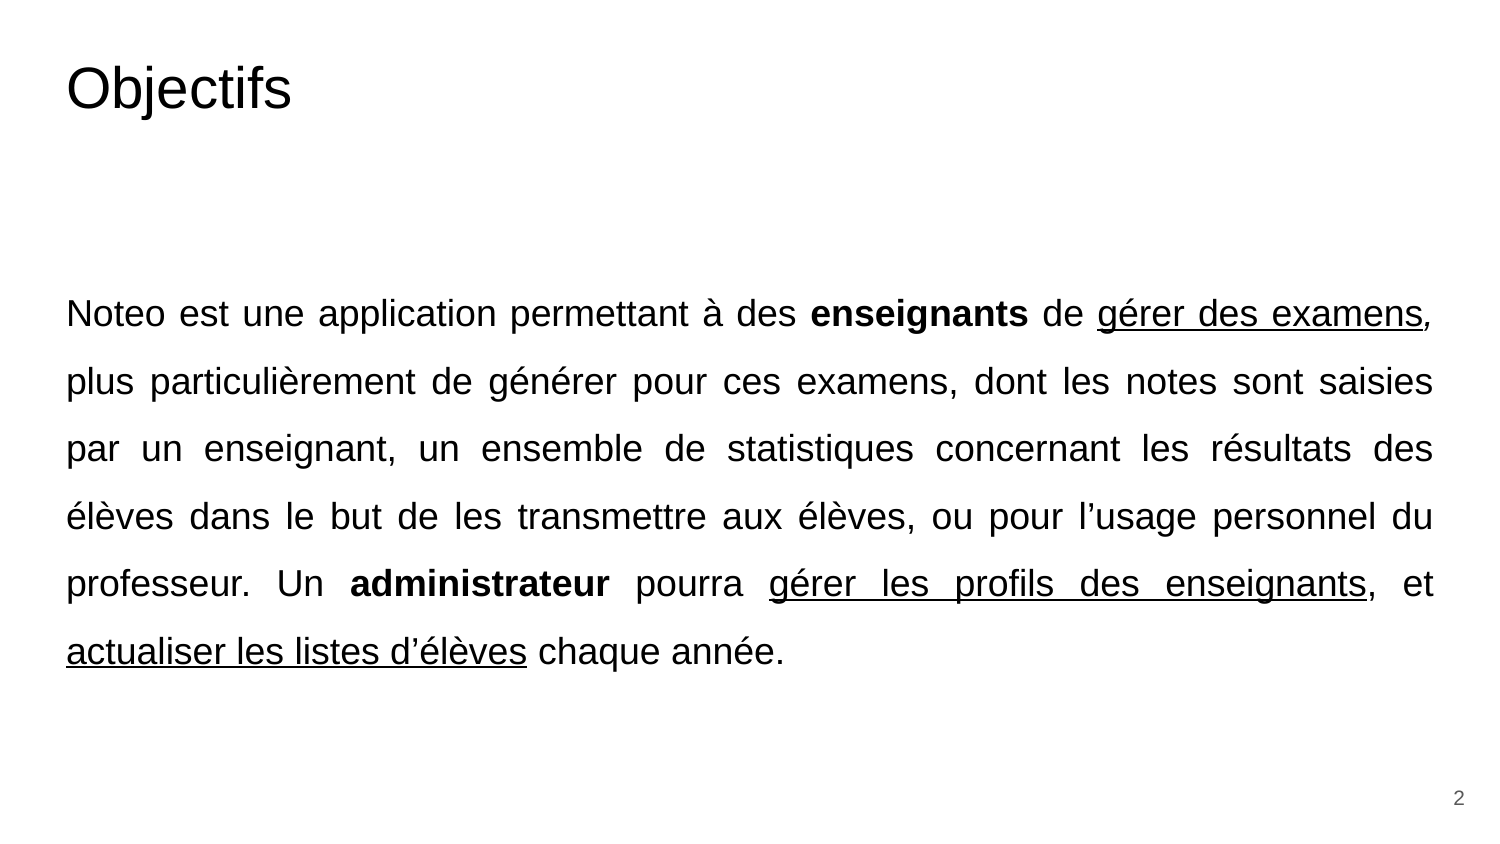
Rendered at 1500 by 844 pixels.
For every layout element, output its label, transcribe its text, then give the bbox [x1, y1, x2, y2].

title Objectifs [51, 35, 1449, 130]
list Noteo est une application permettant à des enseignants de gérer des examens, plus particulièrement de générer pour ces examens, dont les notes sont saisies par un enseignant, un ensemble de statistiques concernant les résultats des élèves dans le but de les transmettre aux élèves, ou pour l’usage personnel du professeur. Un administrateur pourra gérer les profils des enseignants, et actualiser les listes d’élèves chaque année. [51, 189, 1449, 750]
slide_number 2 [1389, 764, 1480, 830]
